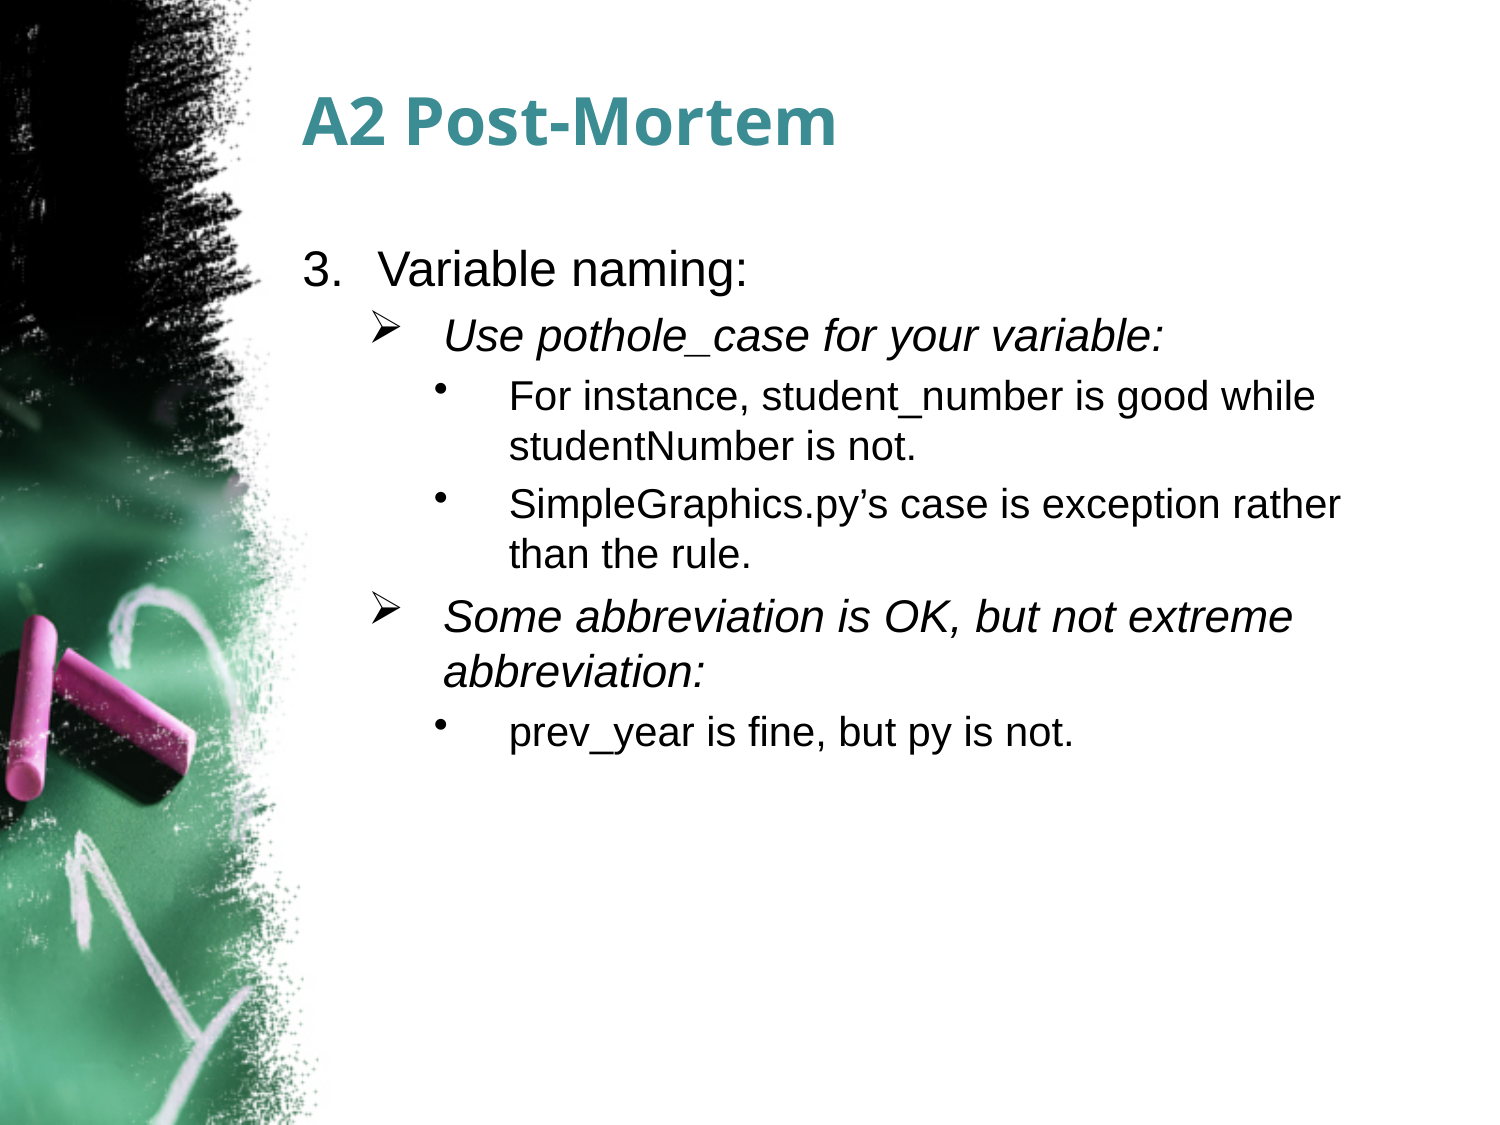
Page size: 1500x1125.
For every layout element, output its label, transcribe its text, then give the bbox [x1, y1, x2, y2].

list Variable naming: Use pothole_case for your variable: For instance, student_number is good while studentNumber is not. SimpleGraphics.py’s case is exception rather than the rule. Some abbreviation is OK, but not extreme abbreviation: prev_year is fine, but py is not. [287, 228, 1438, 979]
title A2 Post-Mortem [287, 50, 1438, 188]
picture [0, 0, 1500, 1125]
